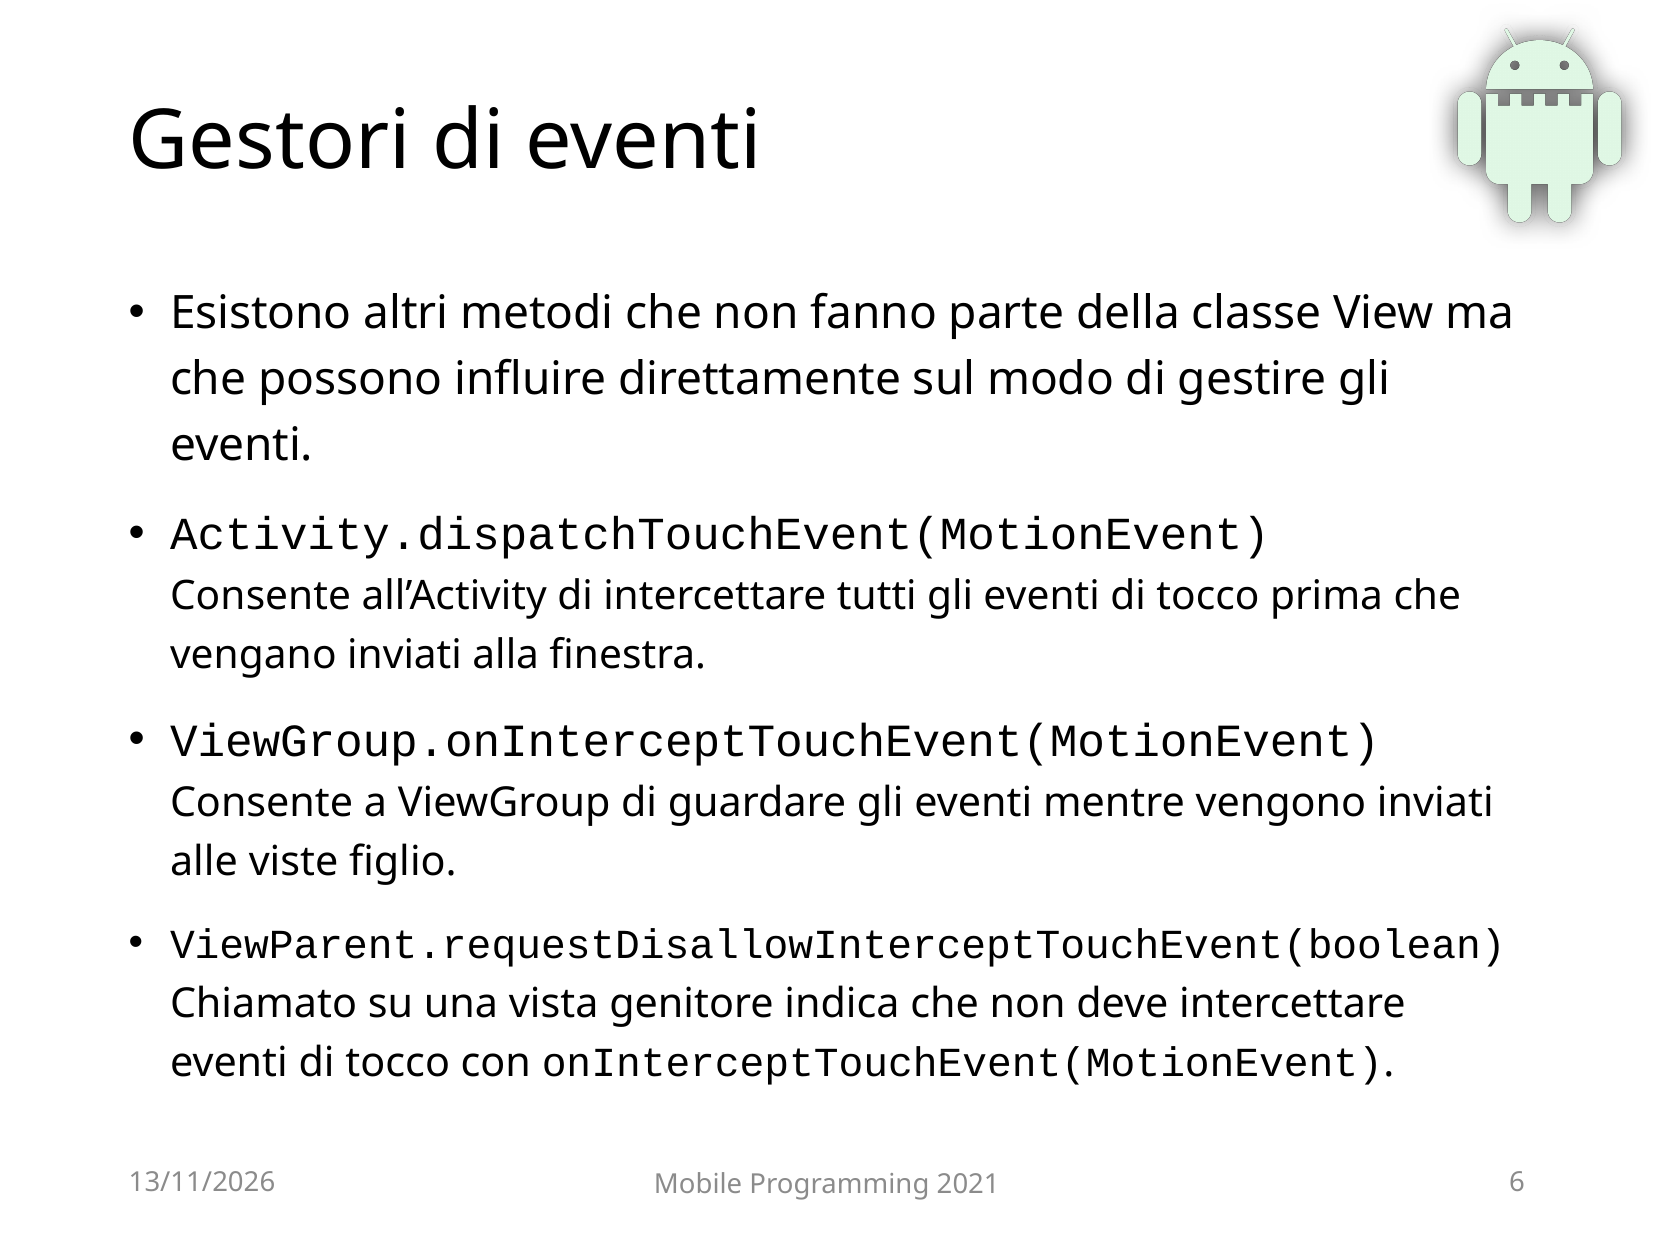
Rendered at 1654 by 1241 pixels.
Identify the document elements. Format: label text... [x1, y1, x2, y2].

footer Mobile Programming 2021 [547, 1149, 1106, 1216]
title Gestori di eventi [113, 66, 1540, 207]
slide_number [113, 1149, 486, 1216]
slide_number 6 [1167, 1149, 1540, 1216]
list Esistono altri metodi che non fanno parte della classe View ma che possono influire direttamente sul modo di gestire gli eventi. Activity.dispatchTouchEvent(MotionEvent) Consente all’Activity di intercettare tutti gli eventi di tocco prima che vengano inviati alla finestra. ViewGroup.onInterceptTouchEvent(MotionEvent) Consente a ViewGroup di guardare gli eventi mentre vengono inviati alle viste figlio. ViewParent.requestDisallowInterceptTouchEvent(boolean) Chiamato su una vista genitore indica che non deve intercettare eventi di tocco con onInterceptTouchEvent(MotionEvent). [113, 264, 1540, 1110]
picture [1453, 24, 1626, 227]
